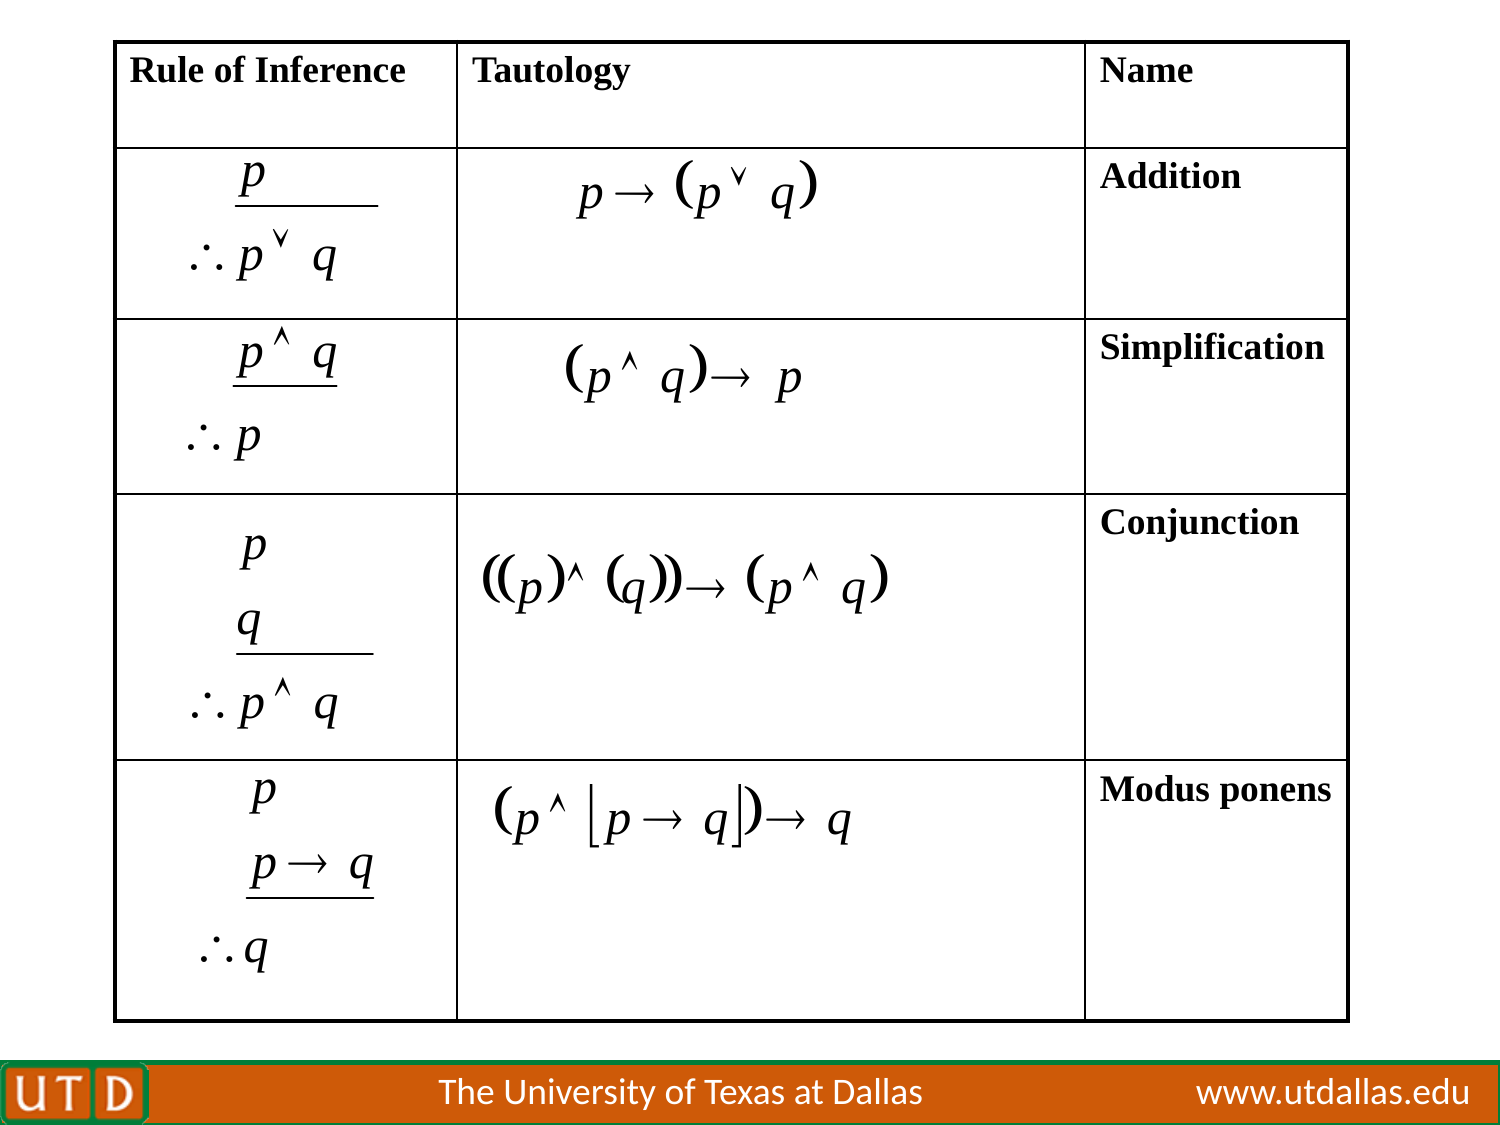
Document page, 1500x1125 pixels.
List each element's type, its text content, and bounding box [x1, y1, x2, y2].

table_cell [117, 320, 456, 493]
table_cell [117, 495, 456, 759]
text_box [564, 158, 820, 231]
table_cell [458, 320, 1084, 493]
table_cell Simplification [1086, 320, 1346, 493]
table_cell [458, 495, 1084, 759]
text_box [486, 784, 862, 856]
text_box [186, 525, 383, 739]
table_cell [117, 149, 456, 318]
table_header Rule of Inference [117, 44, 456, 147]
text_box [184, 139, 390, 290]
table_cell Modus ponens [1086, 761, 1346, 1019]
table_header Name [1086, 44, 1346, 147]
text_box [195, 769, 384, 983]
table_cell [458, 761, 1084, 1019]
table_cell Addition [1086, 149, 1346, 318]
table_header Tautology [458, 44, 1084, 147]
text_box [182, 319, 346, 471]
table_cell [458, 149, 1084, 318]
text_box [474, 552, 892, 625]
picture [0, 1062, 149, 1125]
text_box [558, 342, 813, 414]
table_cell Conjunction [1086, 495, 1346, 759]
table_cell [117, 761, 456, 1019]
